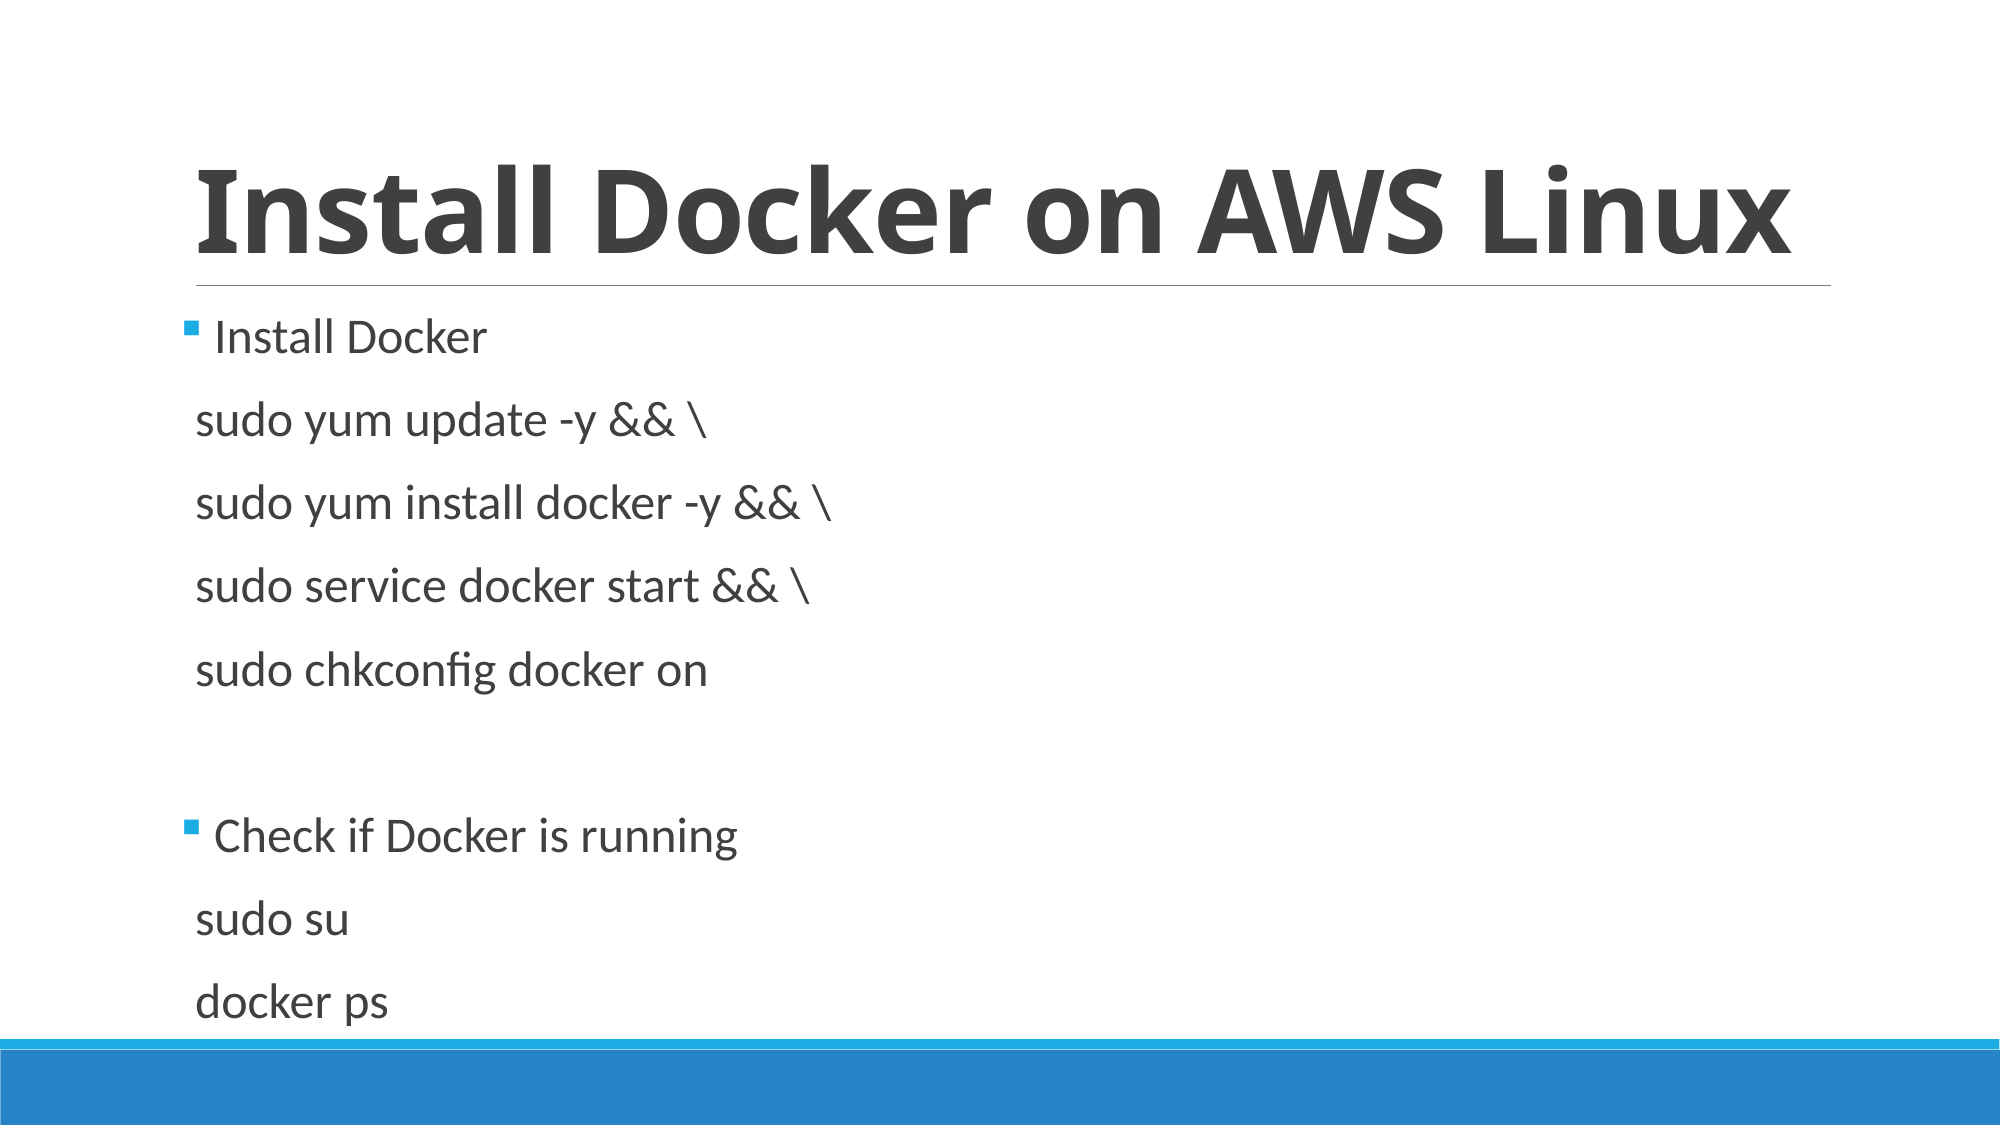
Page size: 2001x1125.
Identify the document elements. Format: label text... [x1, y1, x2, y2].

title Install Docker on AWS Linux [180, 47, 1830, 285]
list Install Docker sudo yum update -y && \ sudo yum install docker -y && \ sudo service docker start && \ sudo chkconfig docker on Check if Docker is running sudo su docker ps [180, 302, 1830, 963]
